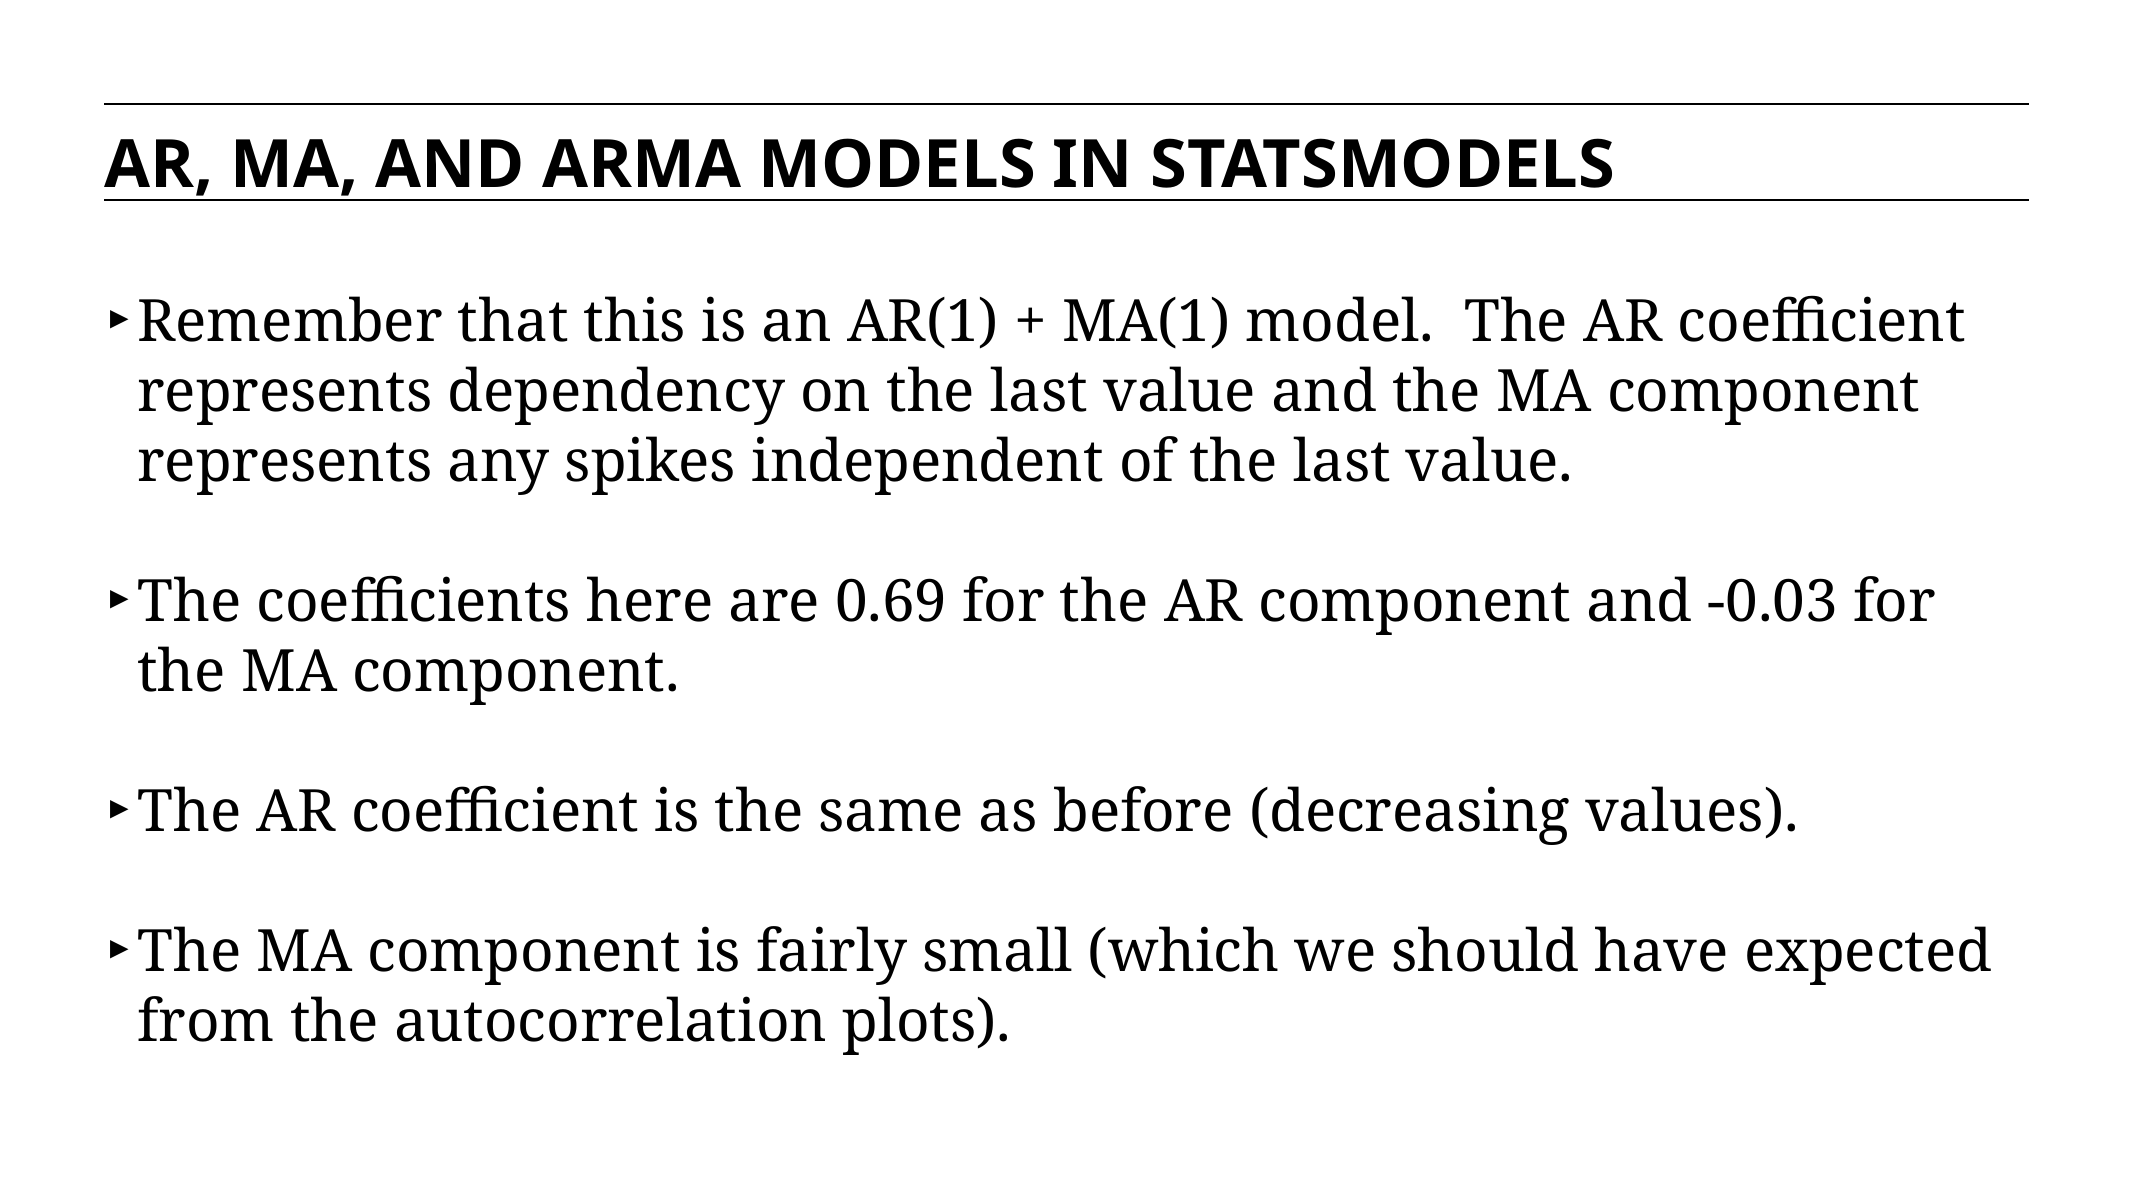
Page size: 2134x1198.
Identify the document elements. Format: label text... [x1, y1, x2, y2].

list Remember that this is an AR(1) + MA(1) model. The AR coefficient represents dependency on the last value and the MA component represents any spikes independent of the last value. The coefficients here are 0.69 for the AR component and -0.03 for the MA component. The AR coefficient is the same as before (decreasing values). The MA component is fairly small (which we should have expected from the autocorrelation plots). [104, 213, 2030, 839]
text_box AR, MA, AND ARMA MODELS IN STATSMODELS [104, 120, 2030, 192]
